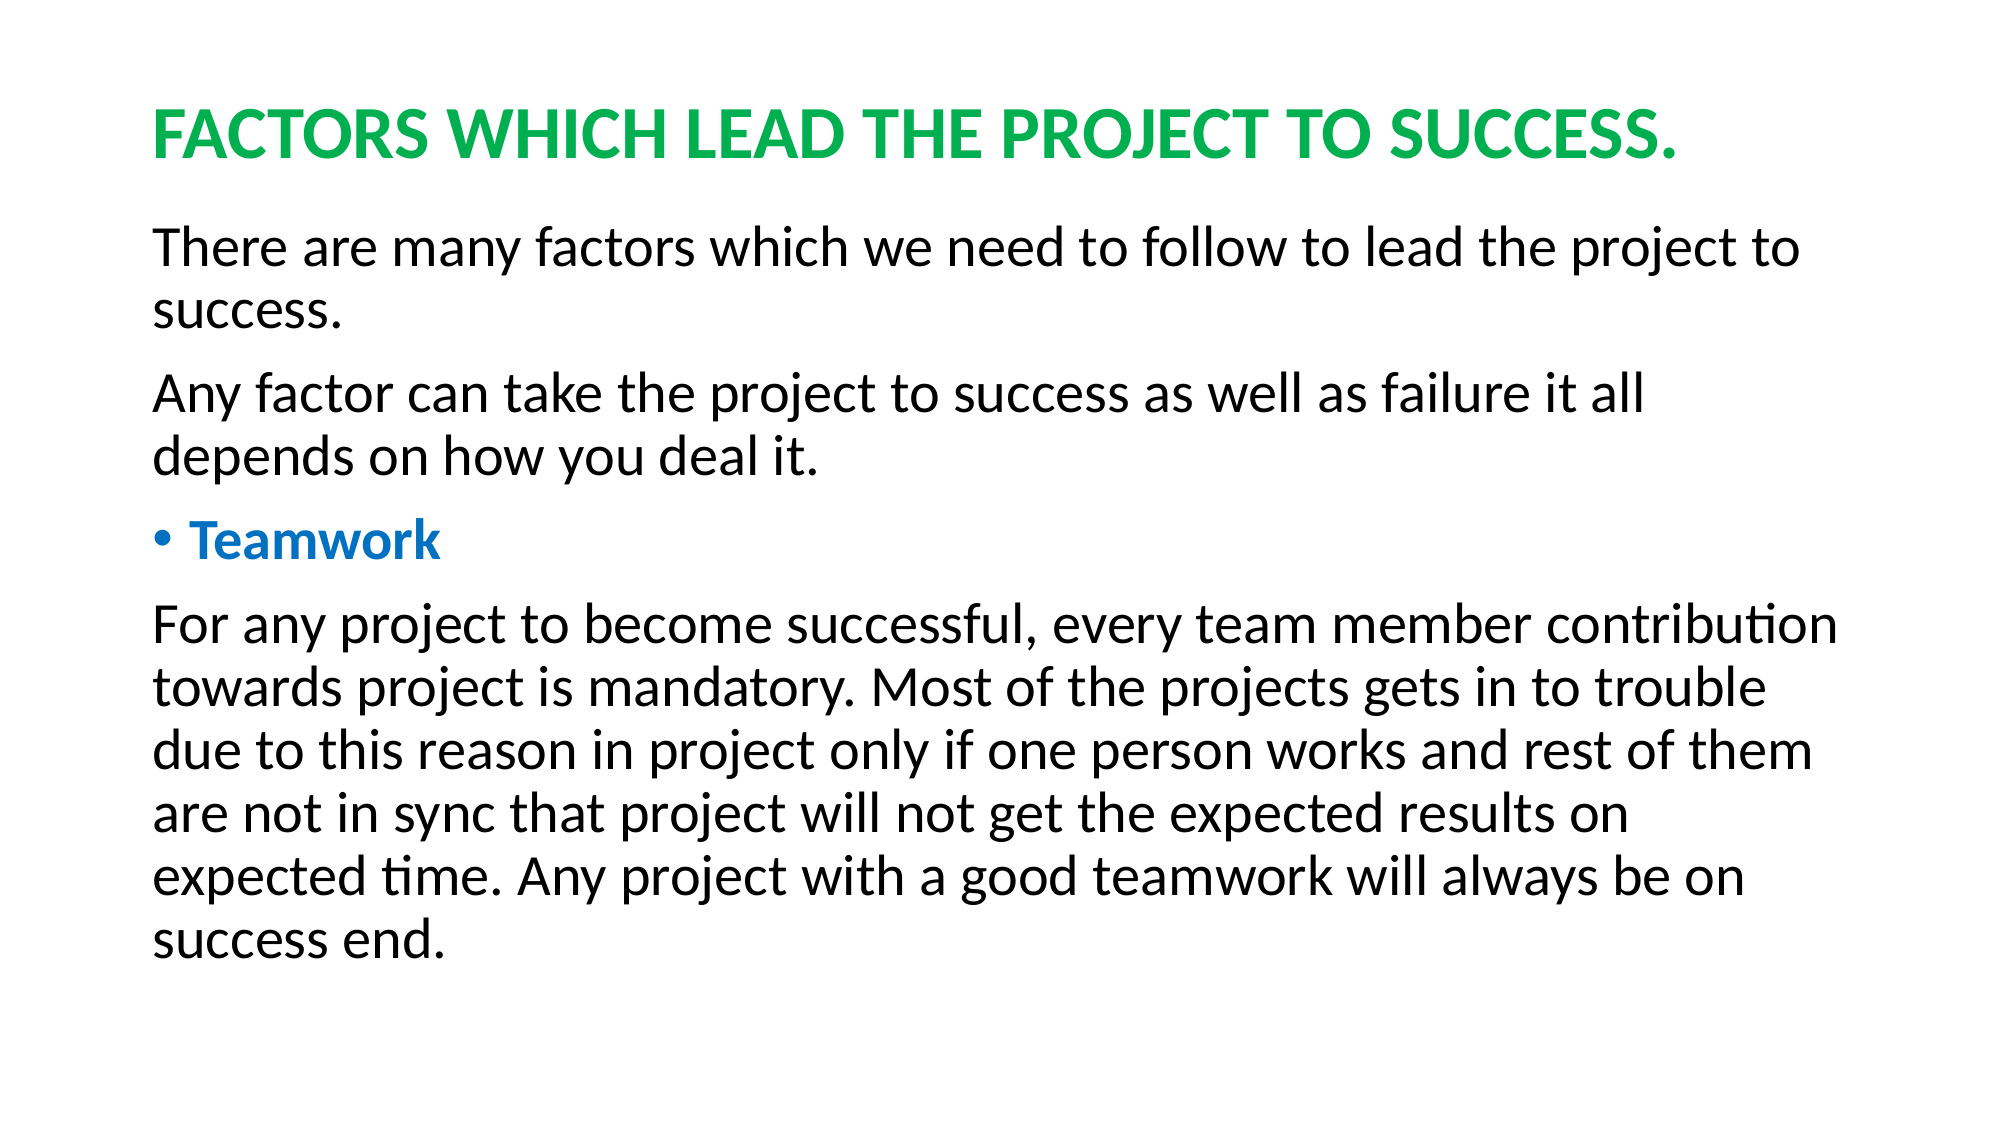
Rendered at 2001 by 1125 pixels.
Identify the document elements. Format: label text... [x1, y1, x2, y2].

title FACTORS WHICH LEAD THE PROJECT TO SUCCESS. [137, 59, 1863, 208]
list There are many factors which we need to follow to lead the project to success. Any factor can take the project to success as well as failure it all depends on how you deal it. Teamwork For any project to become successful, every team member contribution towards project is mandatory. Most of the projects gets in to trouble due to this reason in project only if one person works and rest of them are not in sync that project will not get the expected results on expected time. Any project with a good teamwork will always be on success end. [137, 208, 1863, 1014]
